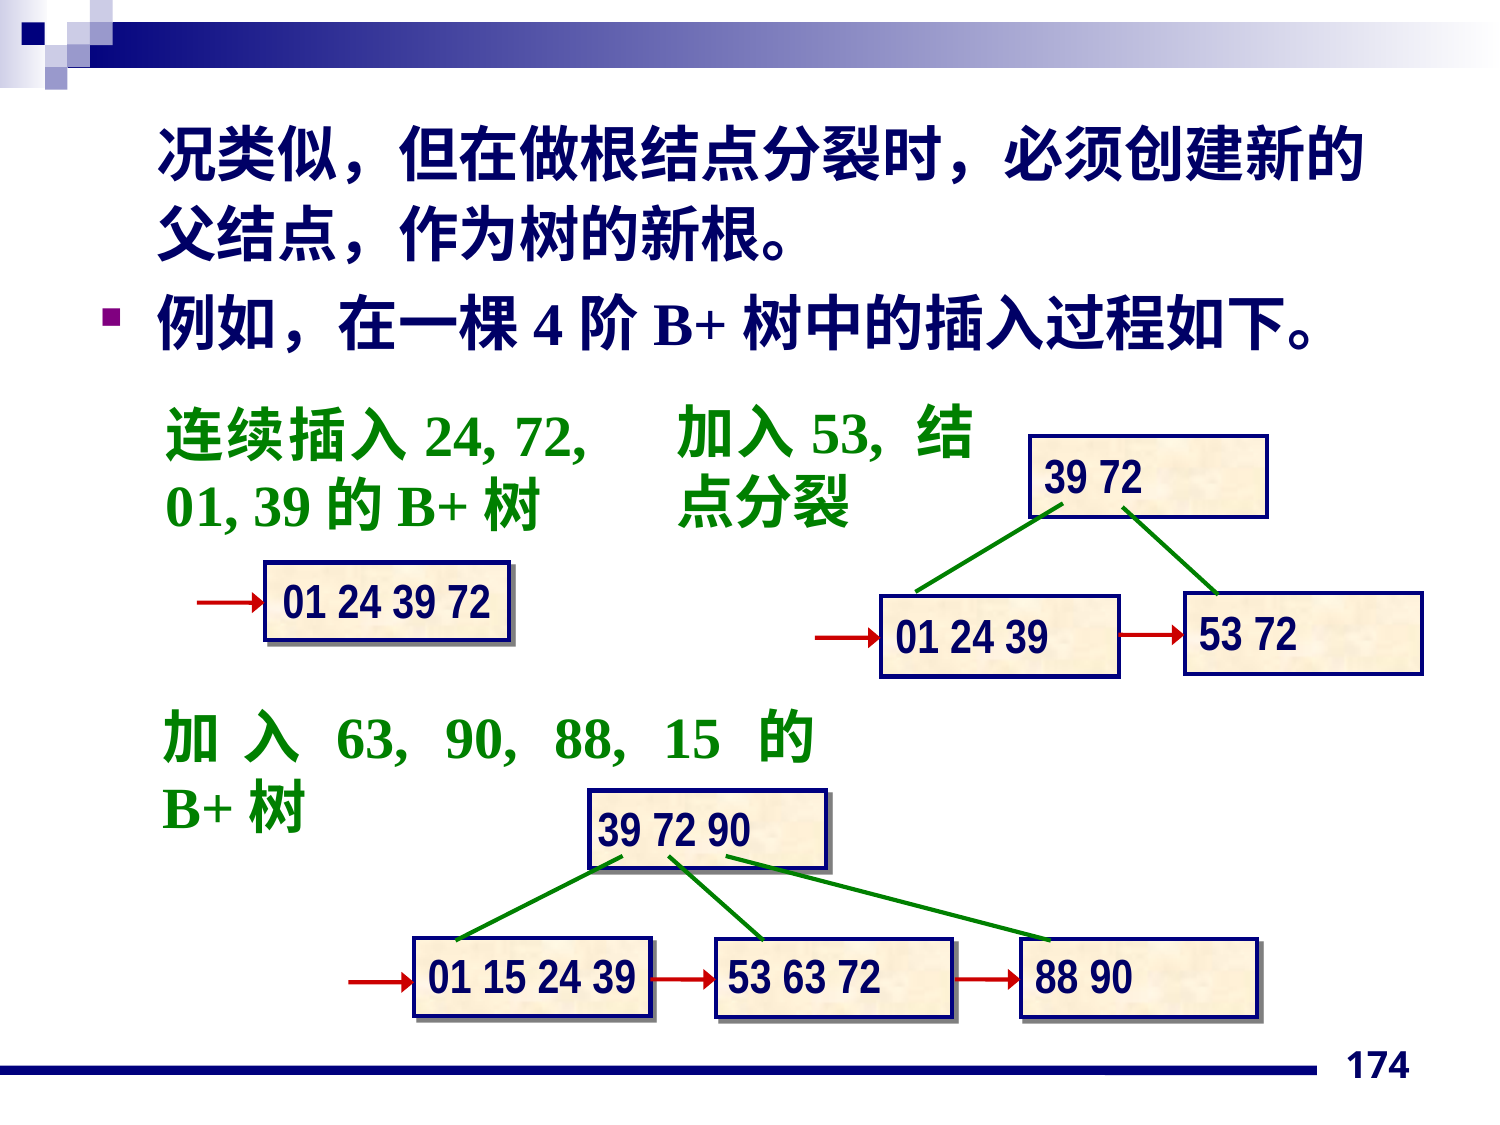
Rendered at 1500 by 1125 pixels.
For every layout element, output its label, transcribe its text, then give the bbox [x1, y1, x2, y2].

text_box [147, 387, 1442, 1041]
list 况类似，但在做根结点分裂时，必须创建新的父结点，作为树的新根。 例如，在一棵4阶B+树中的插入过程如下。 [85, 101, 1436, 374]
slide_number 174 [1074, 1041, 1425, 1100]
